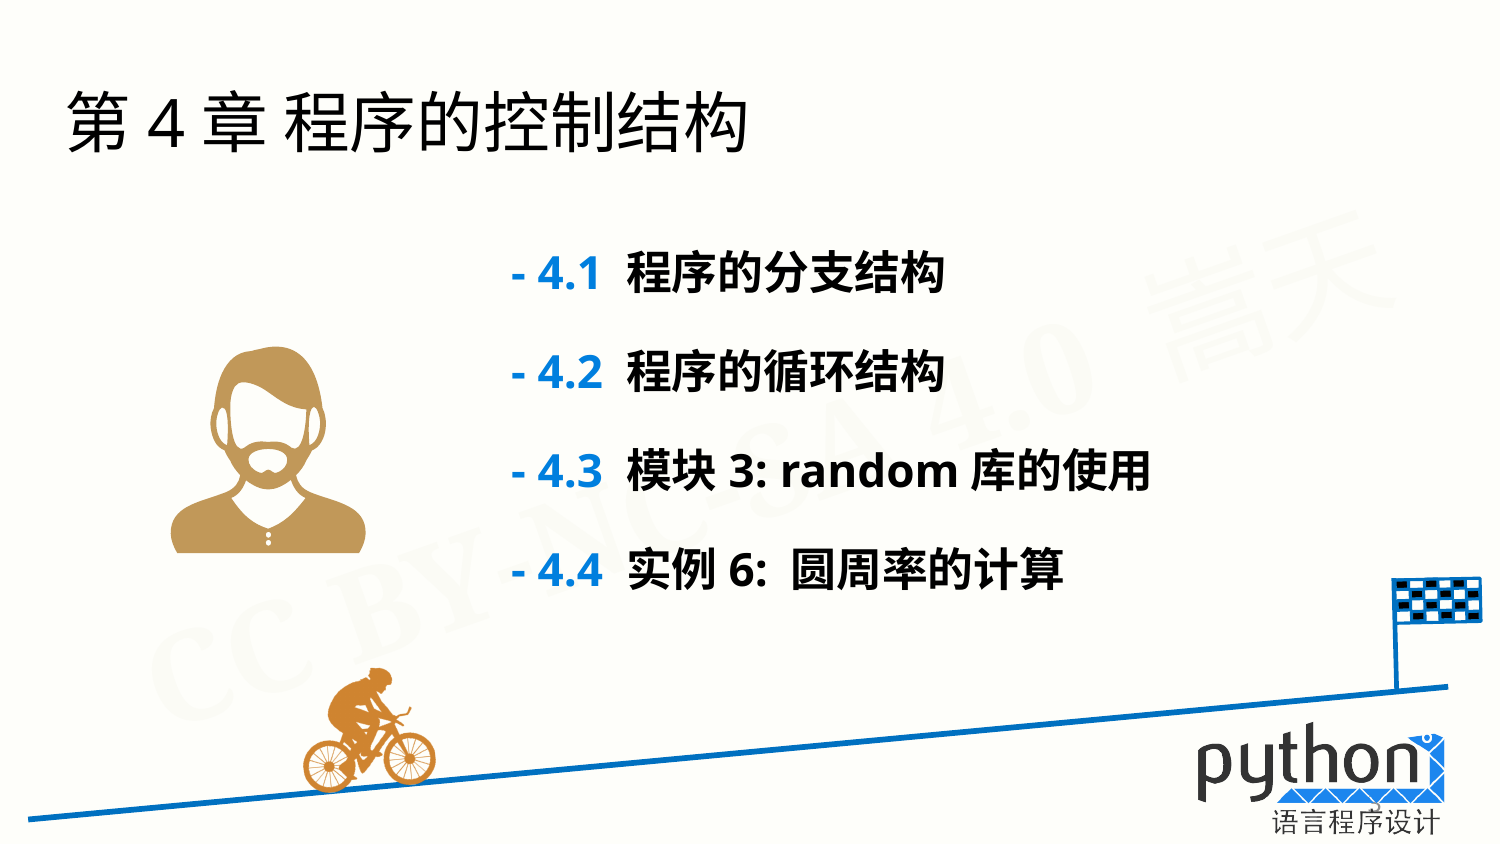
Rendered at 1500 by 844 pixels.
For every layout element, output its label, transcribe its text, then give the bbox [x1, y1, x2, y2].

text_box 第4章 程序的控制结构 [64, 65, 975, 197]
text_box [29, 674, 1448, 833]
picture [299, 667, 433, 789]
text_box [1390, 577, 1480, 695]
text_box - 4.1 程序的分支结构 - 4.2 程序的循环结构 - 4.3 模块3: random库的使用 - 4.4 实例6: 圆周率的计算 [388, 192, 1307, 603]
text_box [170, 346, 366, 554]
picture [1188, 709, 1452, 842]
